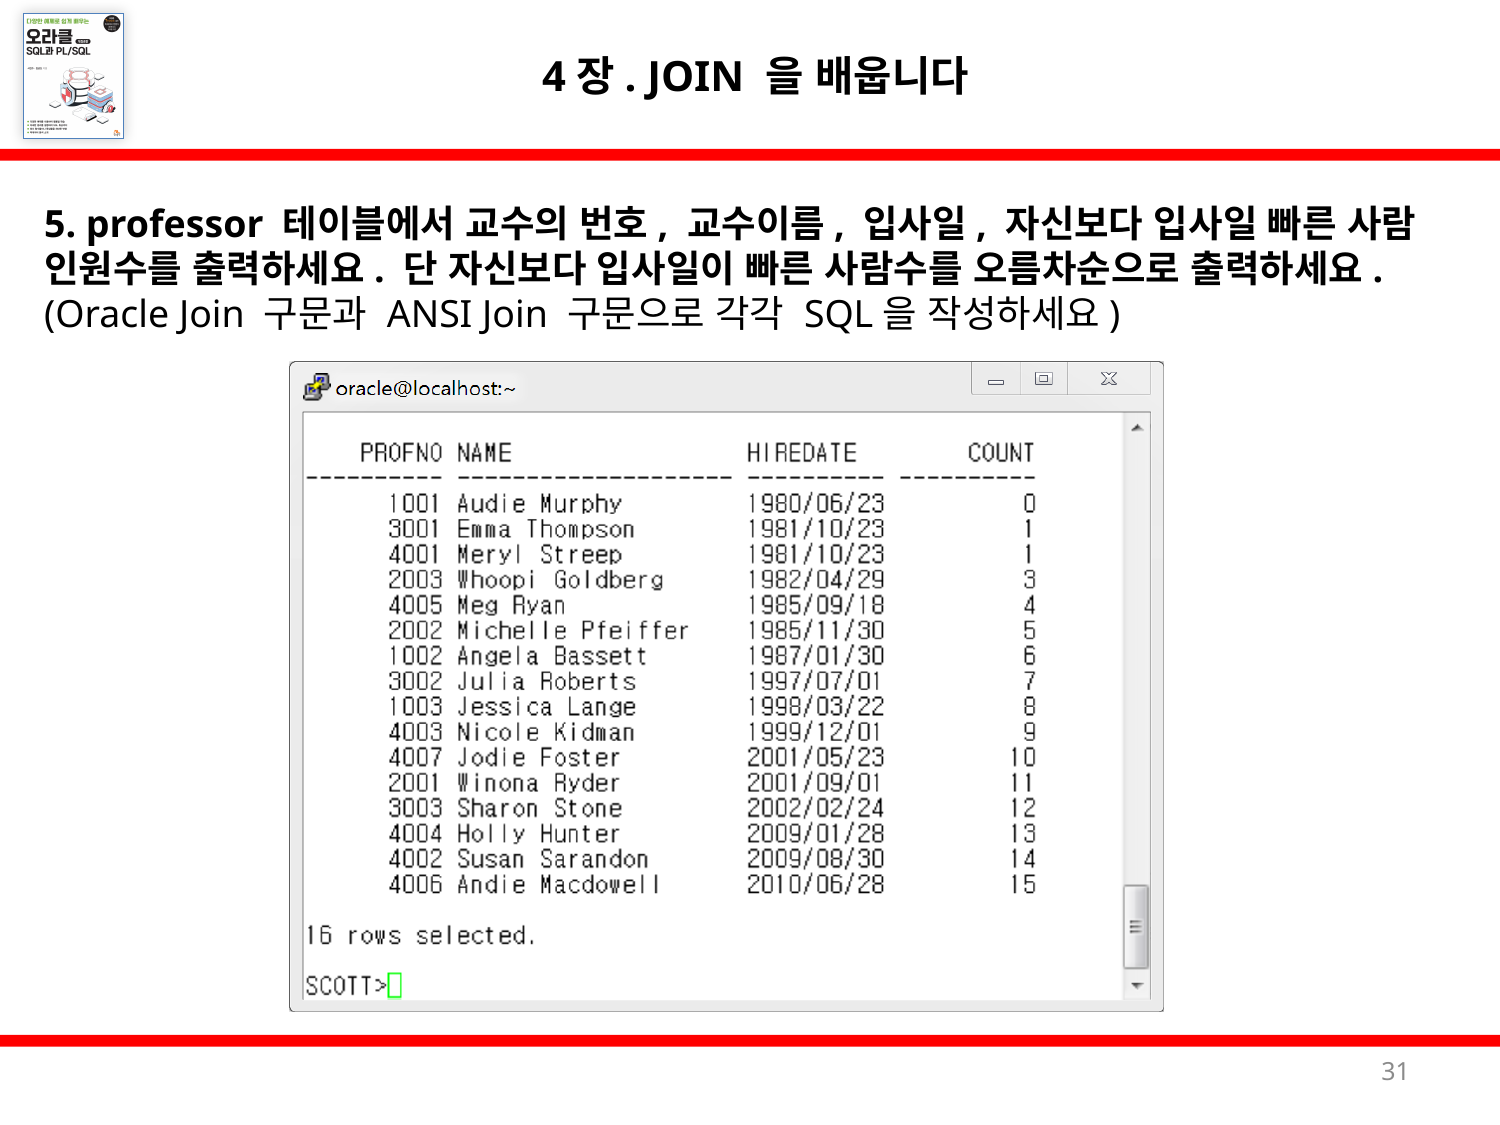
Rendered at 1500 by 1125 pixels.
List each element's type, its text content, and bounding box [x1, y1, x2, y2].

text_box [0, 1033, 1500, 1049]
picture [288, 361, 1164, 1012]
text_box [0, 147, 1500, 163]
picture [23, 13, 125, 140]
text_box 5. professor 테이블에서 교수의 번호, 교수이름, 입사일, 자신보다 입사일 빠른 사람 인원수를 출력하세요. 단 자신보다 입사일이 빠른 사람수를 오름차순으로 출력하세요. (Oracle Join 구문과 ANSI Join 구문으로 각각 SQL을 작성하세요) [27, 159, 1449, 375]
text_box 4장. JOIN 을 배웁니다 [252, 0, 1260, 151]
slide_number 31 [1074, 1042, 1425, 1103]
